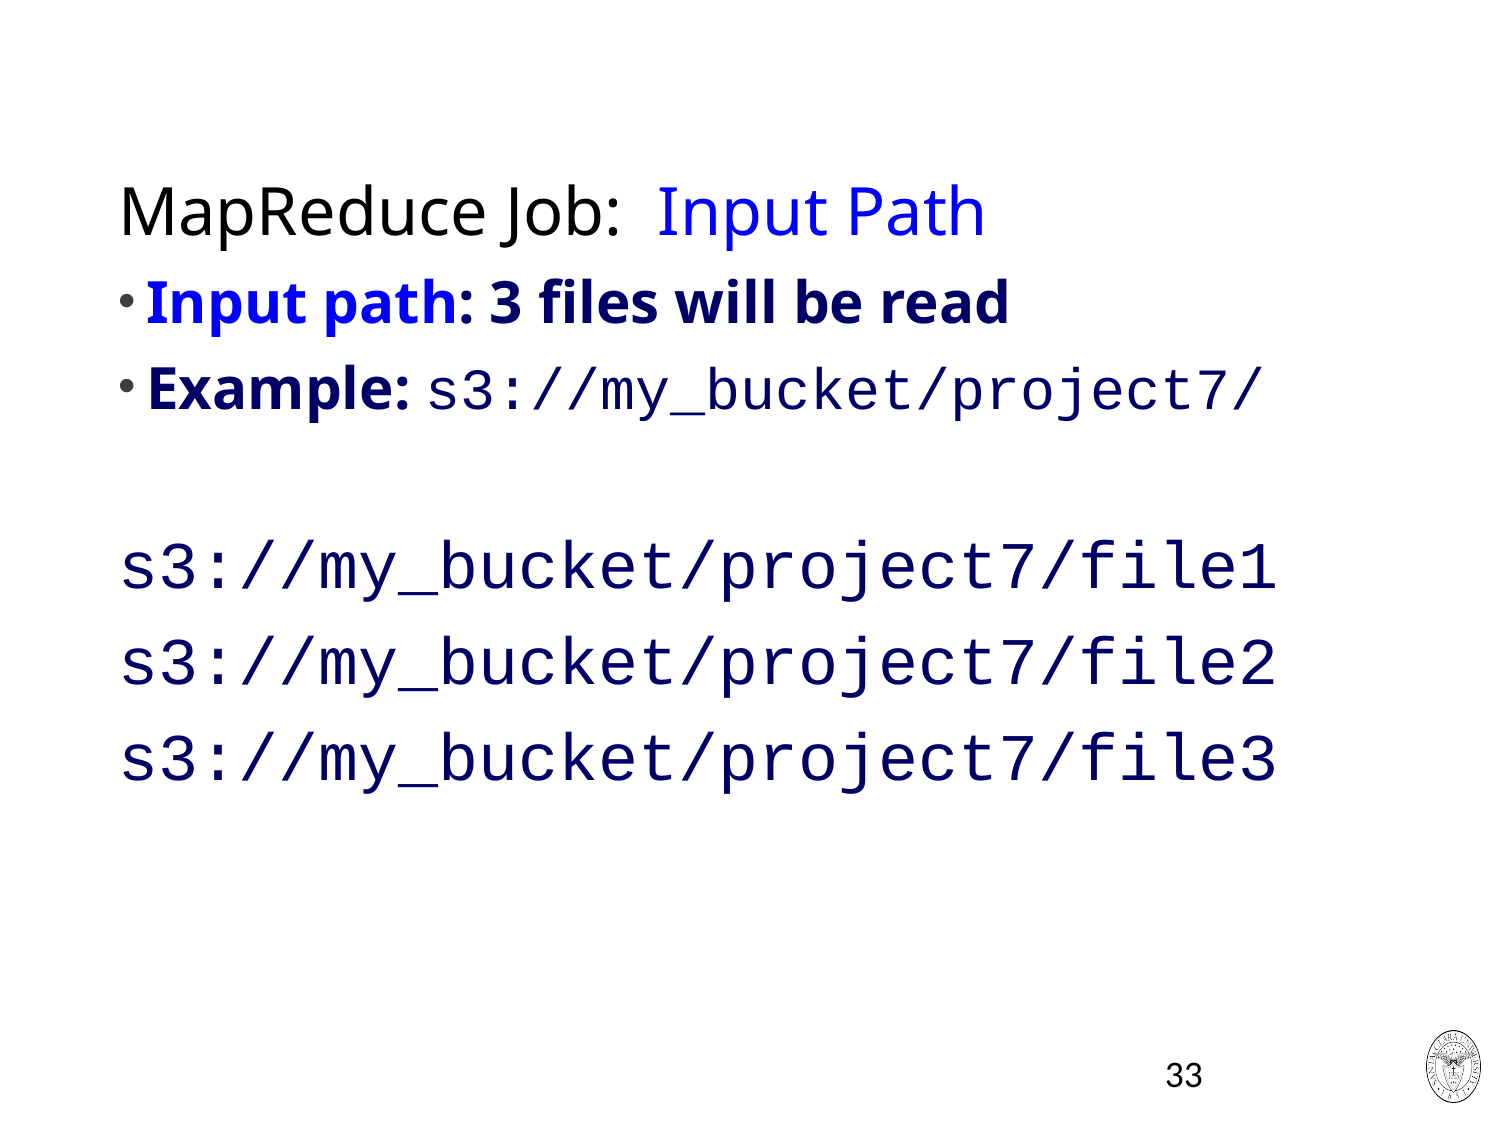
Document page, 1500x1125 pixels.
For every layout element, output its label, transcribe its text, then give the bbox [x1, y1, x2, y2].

slide_number 33 [1149, 1042, 1500, 1103]
list Input path: 3 files will be read Example: s3://my_bucket/project7/ s3://my_bucket/project7/file1 s3://my_bucket/project7/file2 s3://my_bucket/project7/file3 [103, 257, 1397, 1014]
title MapReduce Job: Input Path [103, 137, 1397, 257]
picture [1426, 1030, 1481, 1042]
